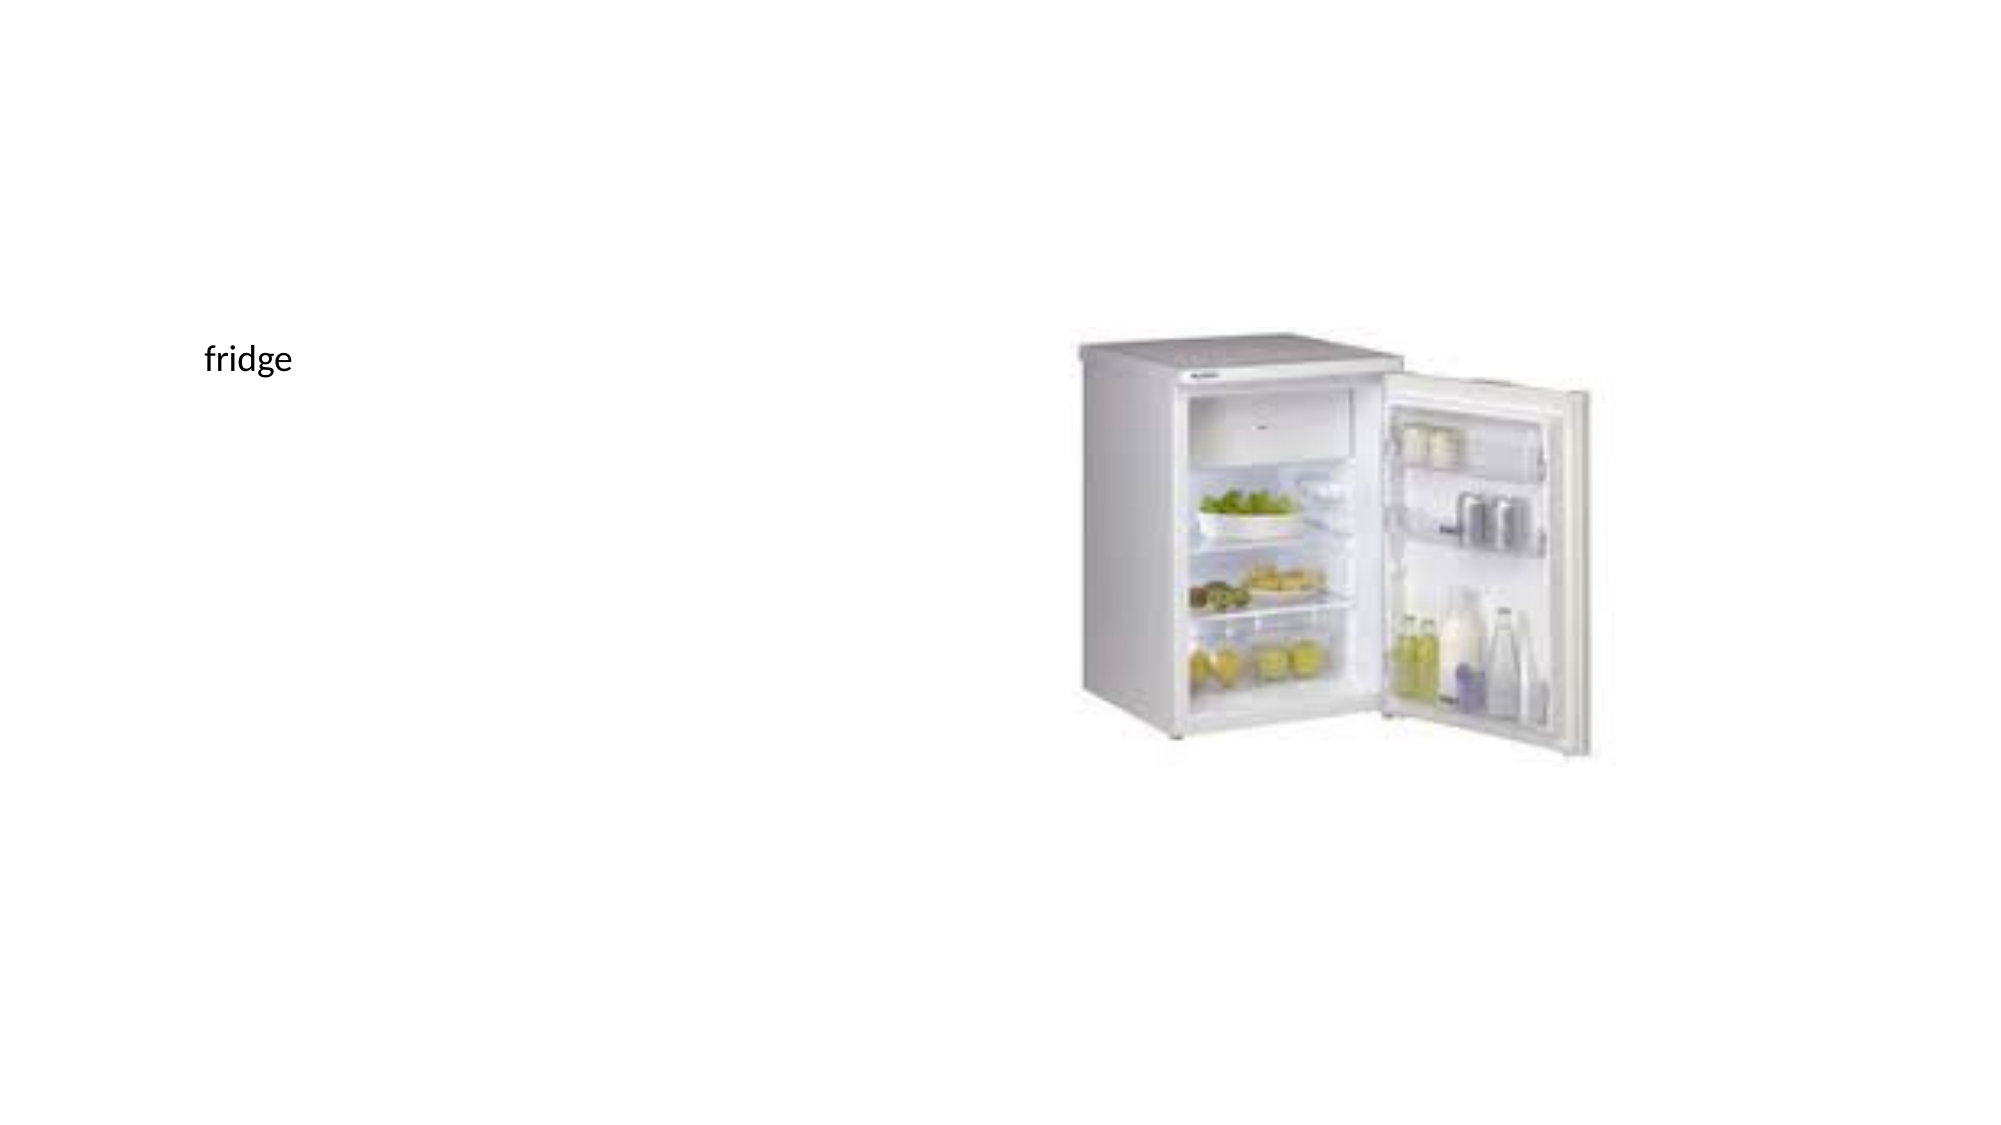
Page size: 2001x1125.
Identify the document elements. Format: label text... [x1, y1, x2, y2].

picture [1020, 327, 1661, 767]
text_box fridge [189, 327, 861, 387]
